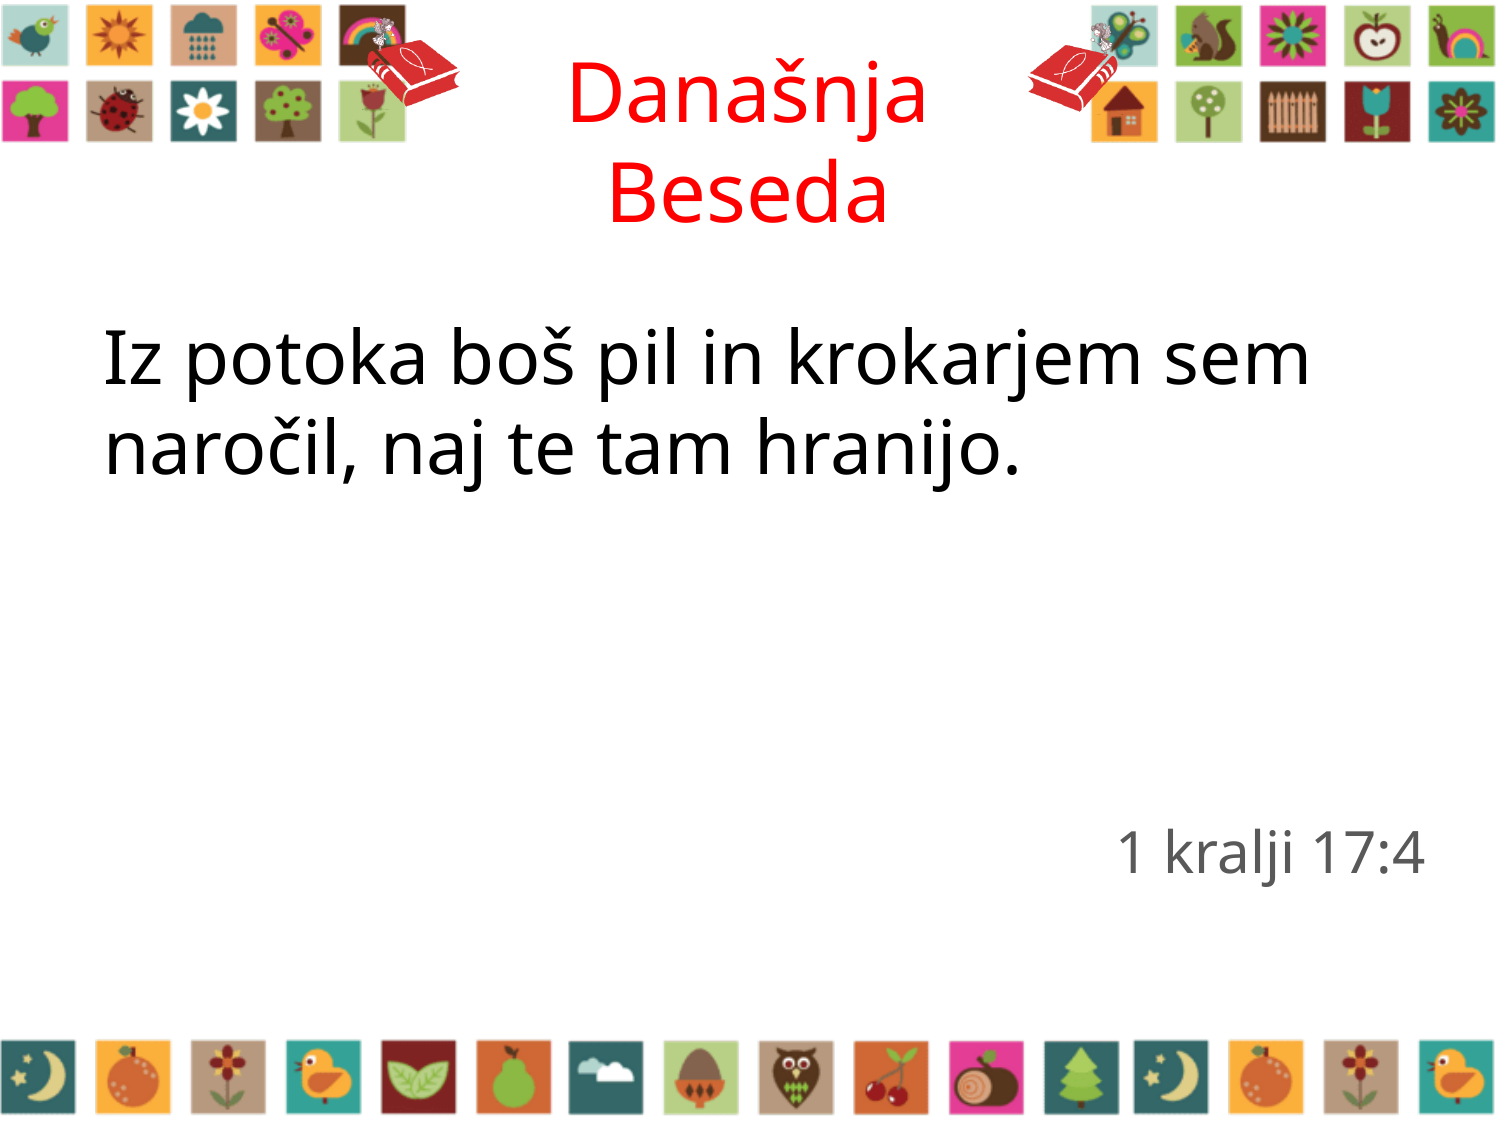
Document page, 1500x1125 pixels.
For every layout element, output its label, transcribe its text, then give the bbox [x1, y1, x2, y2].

text_box Današnja Beseda [415, 31, 1081, 247]
picture [0, 3, 492, 150]
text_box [0, 1028, 1500, 1118]
picture [996, 3, 1500, 150]
text_box 1 kralji 17:4 [808, 807, 1441, 893]
text_box Iz potoka boš pil in krokarjem sem naročil, naj te tam hranijo. [88, 302, 1436, 498]
